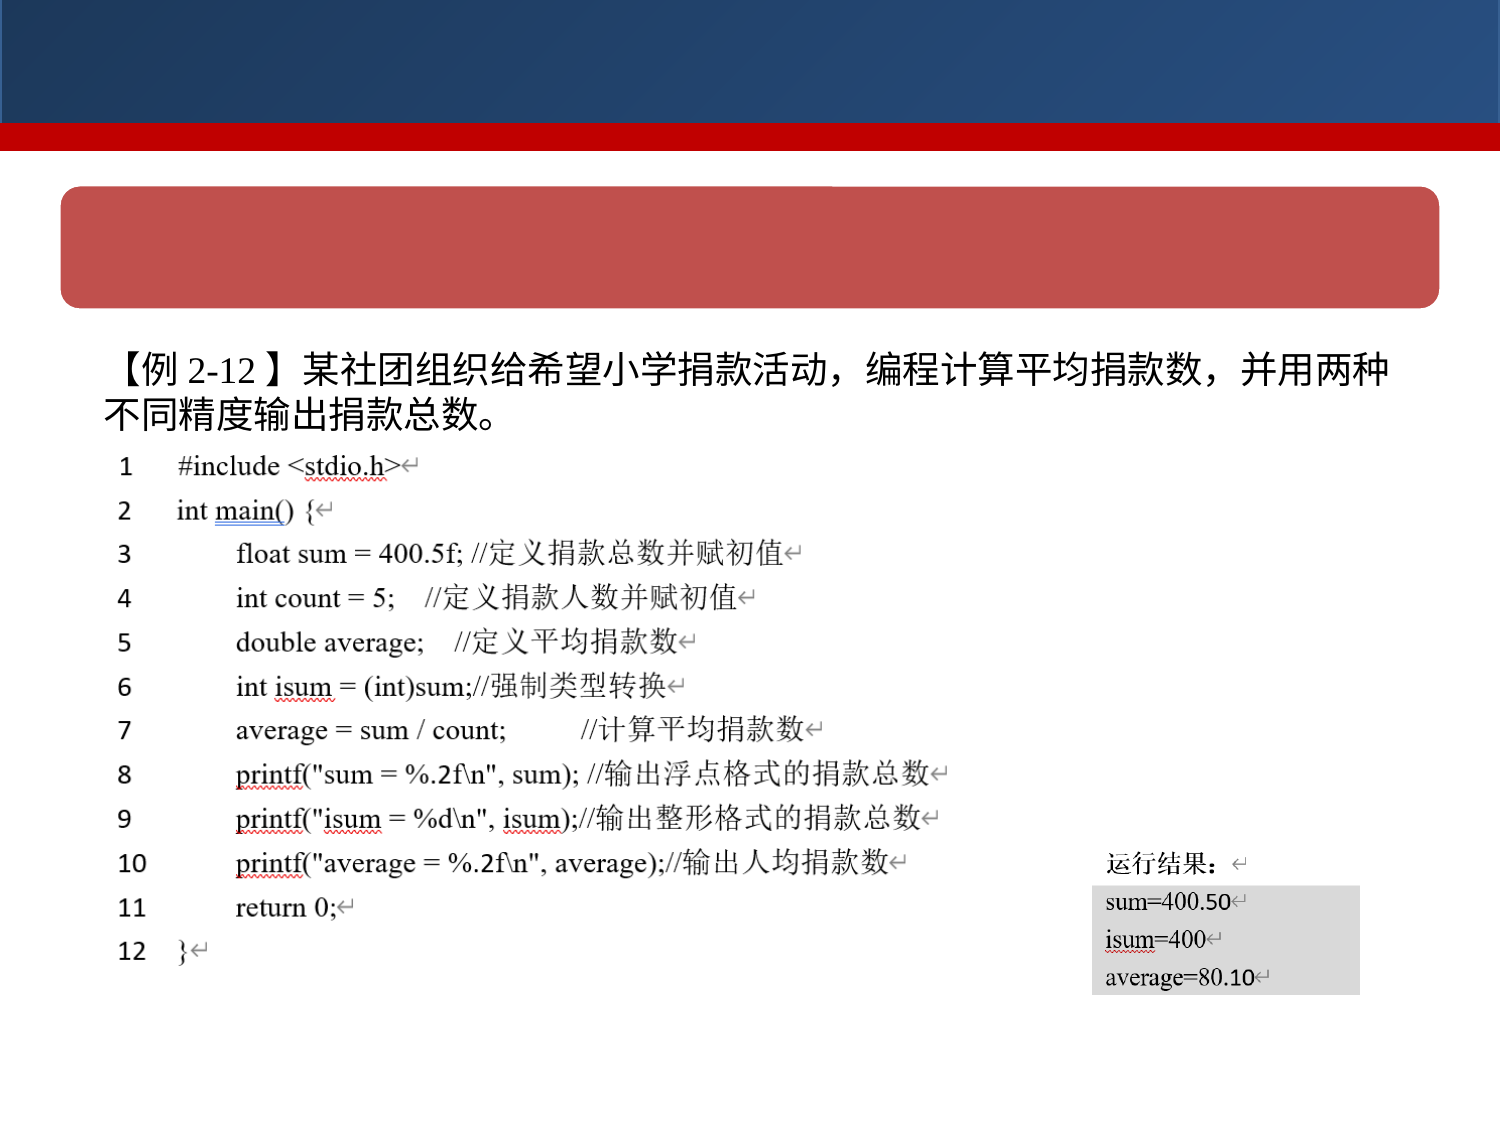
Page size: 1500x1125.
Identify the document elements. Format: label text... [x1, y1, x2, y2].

list 【例2‑12】某社团组织给希望小学捐款活动，编程计算平均捐款数，并用两种不同精度输出捐款总数。 [88, 337, 1442, 965]
picture [1092, 845, 1360, 998]
picture [100, 444, 974, 977]
